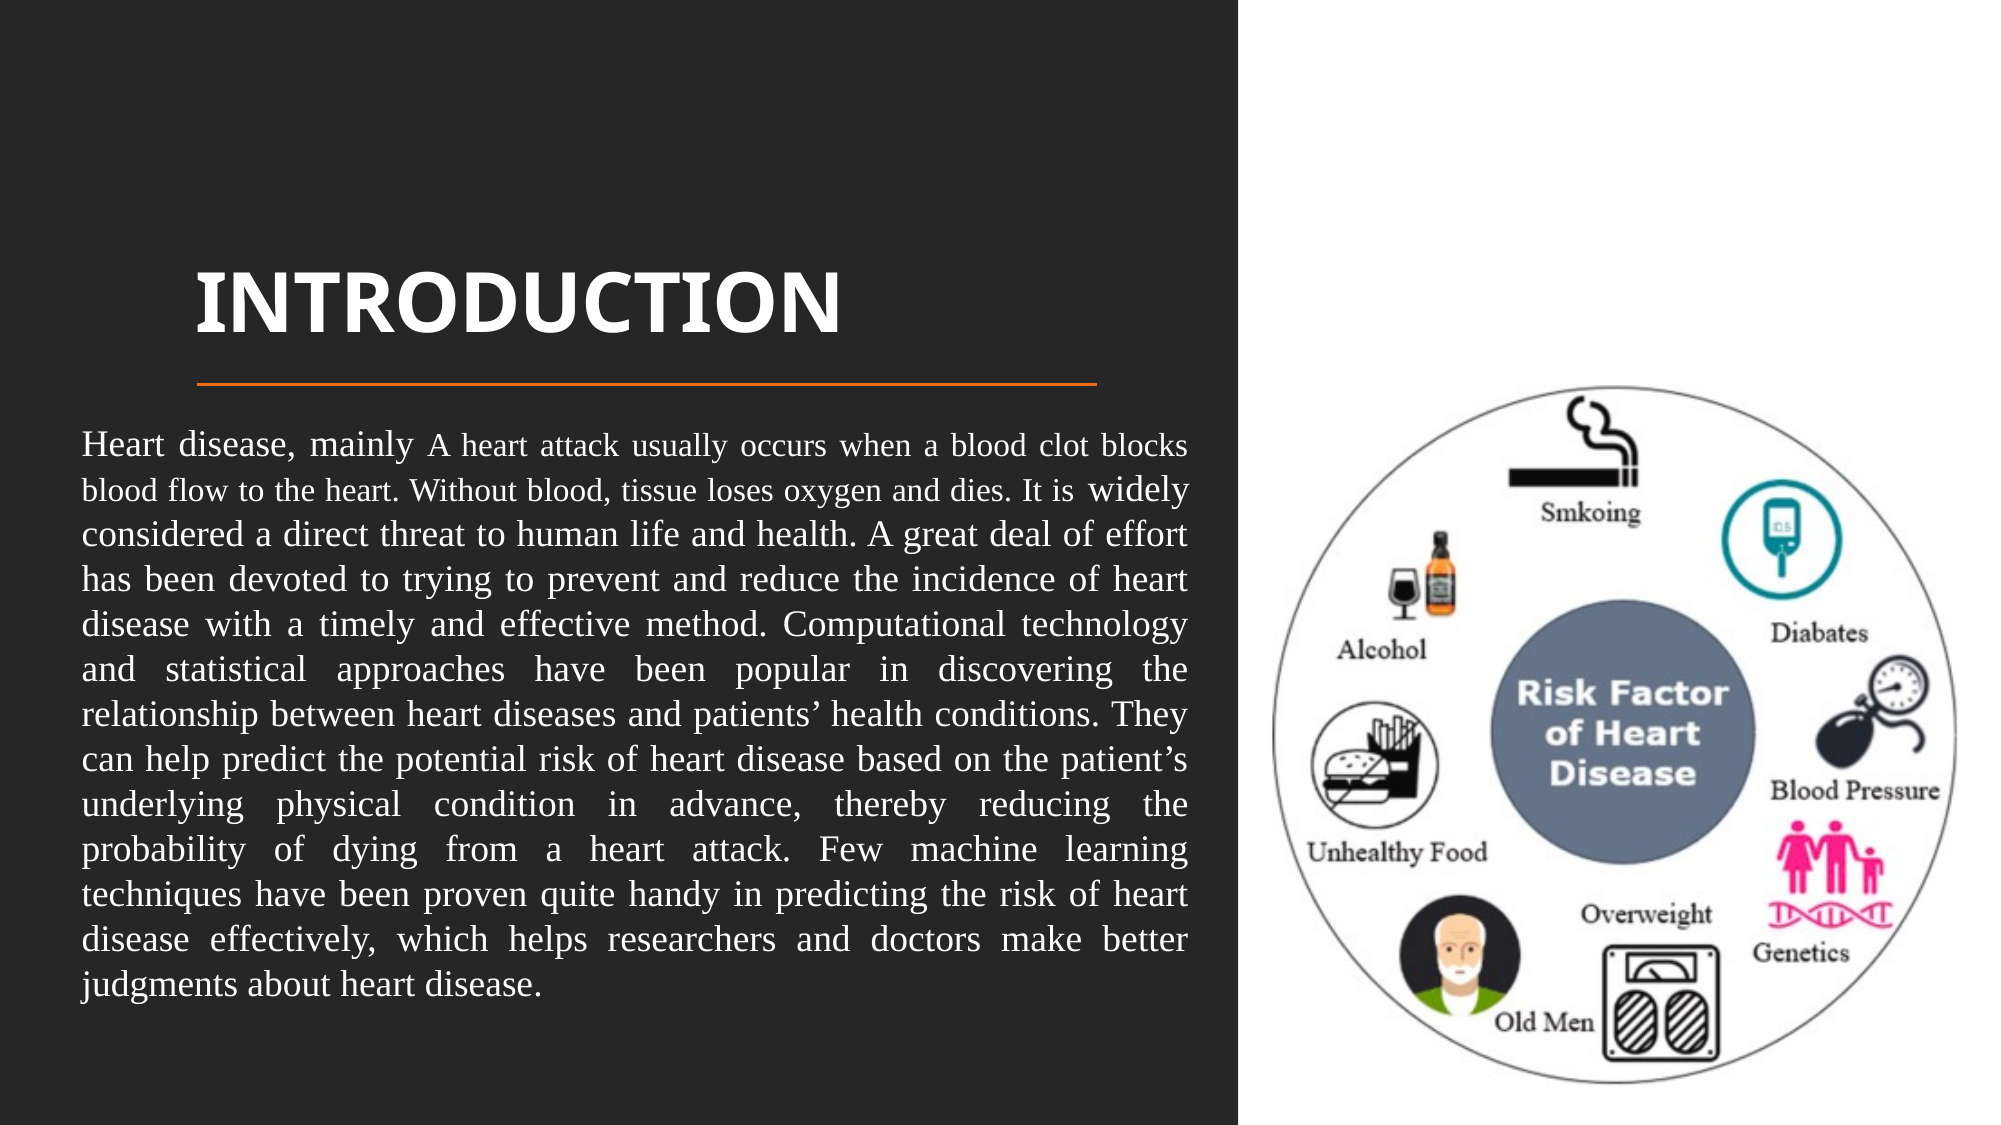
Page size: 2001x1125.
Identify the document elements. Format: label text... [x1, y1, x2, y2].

title INTRODUCTION [180, 84, 1161, 359]
text_box [1239, 0, 2000, 1125]
text_box [0, 0, 1239, 1125]
list Heart disease, mainly A heart attack usually occurs when a blood clot blocks blood flow to the heart. Without blood, tissue loses oxygen and dies. It is widely considered a direct threat to human life and health. A great deal of effort has been devoted to trying to prevent and reduce the incidence of heart disease with a timely and effective method. Computational technology and statistical approaches have been popular in discovering the relationship between heart diseases and patients’ health conditions. They can help predict the potential risk of heart disease based on the patient’s underlying physical condition in advance, thereby reducing the probability of dying from a heart attack. Few machine learning techniques have been proven quite handy in predicting the risk of heart disease effectively, which helps researchers and doctors make better judgments about heart disease. [66, 410, 1190, 1060]
picture [1271, 383, 1959, 1086]
